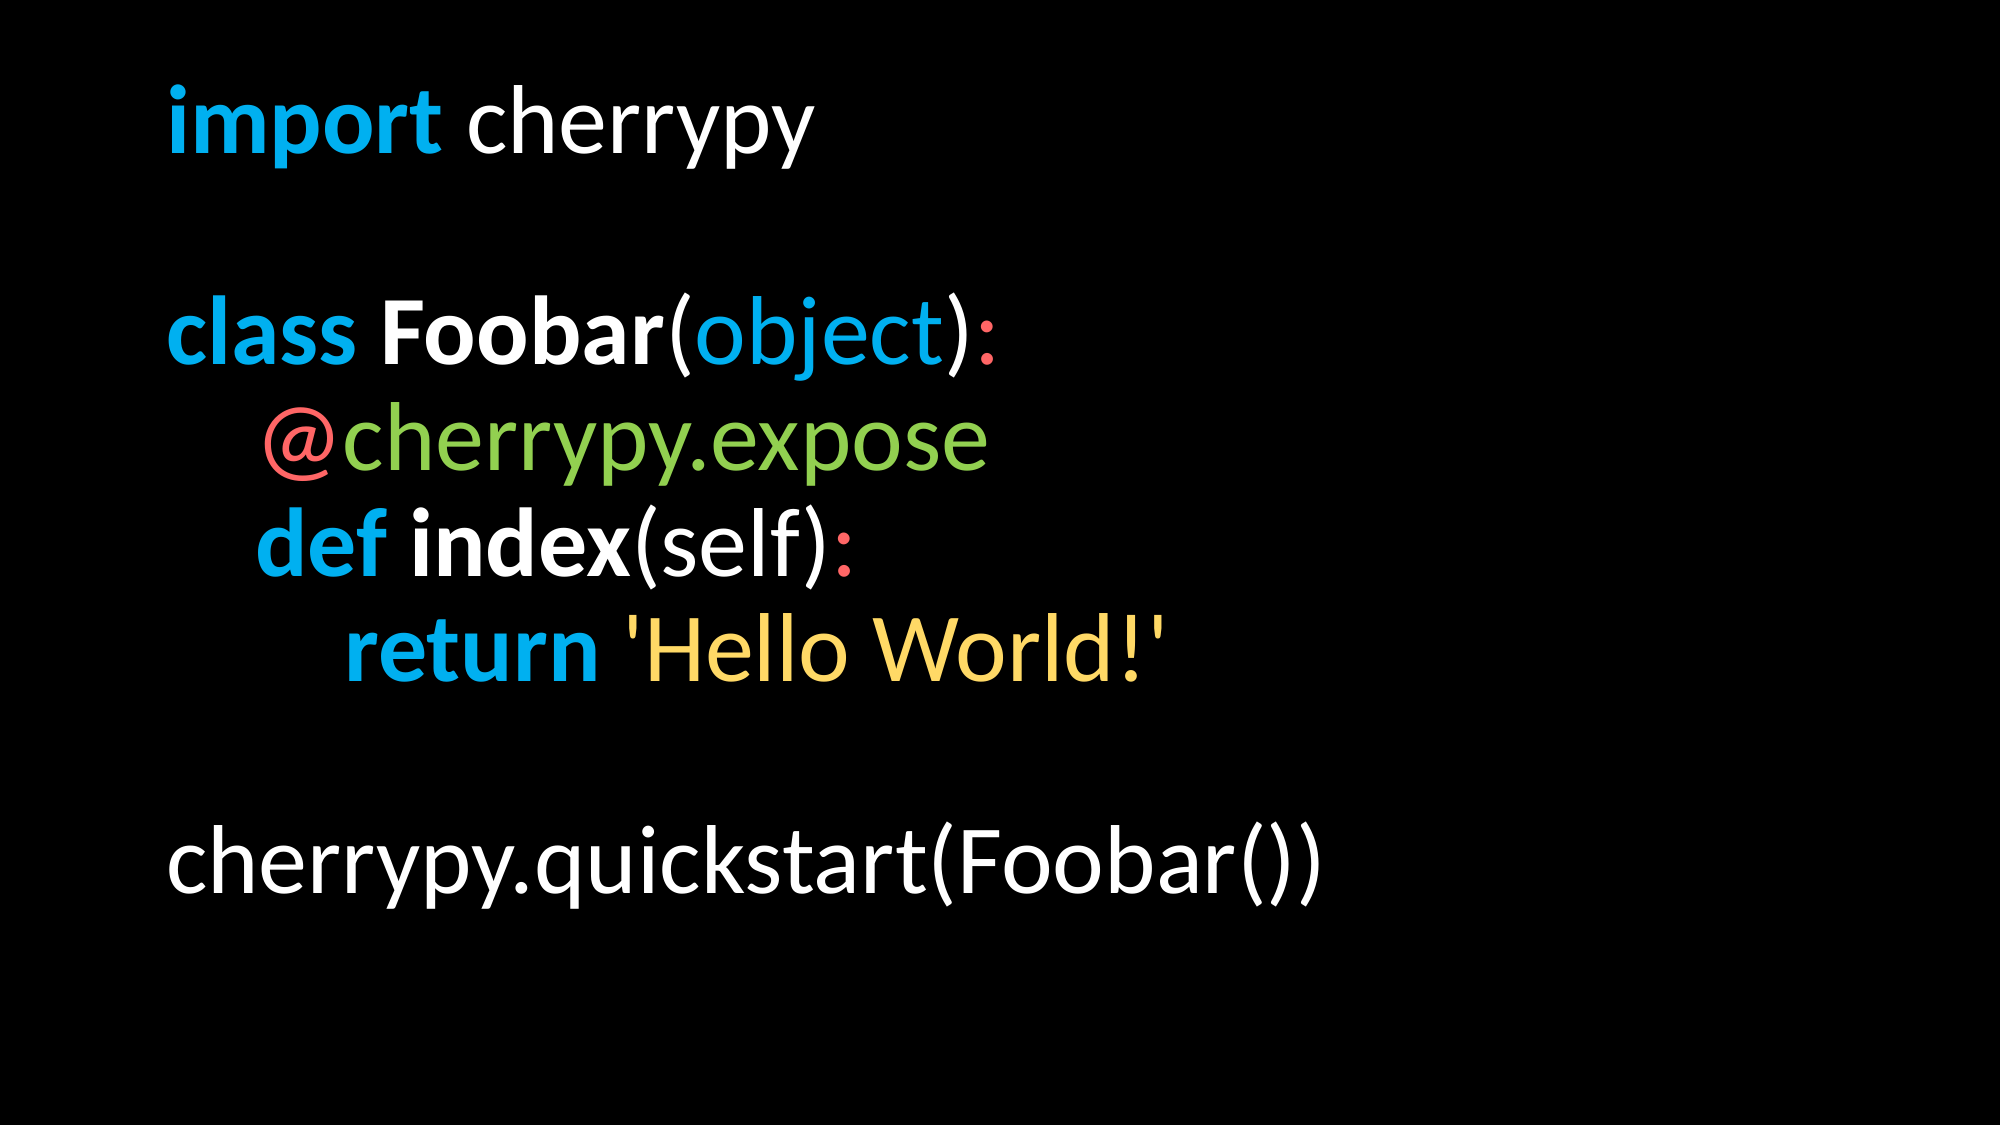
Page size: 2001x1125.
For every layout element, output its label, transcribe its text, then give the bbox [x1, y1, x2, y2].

list import cherrypy class Foobar(object): @cherrypy.expose def index(self): return 'Hello World!' cherrypy.quickstart(Foobar()) [151, 61, 1861, 1049]
